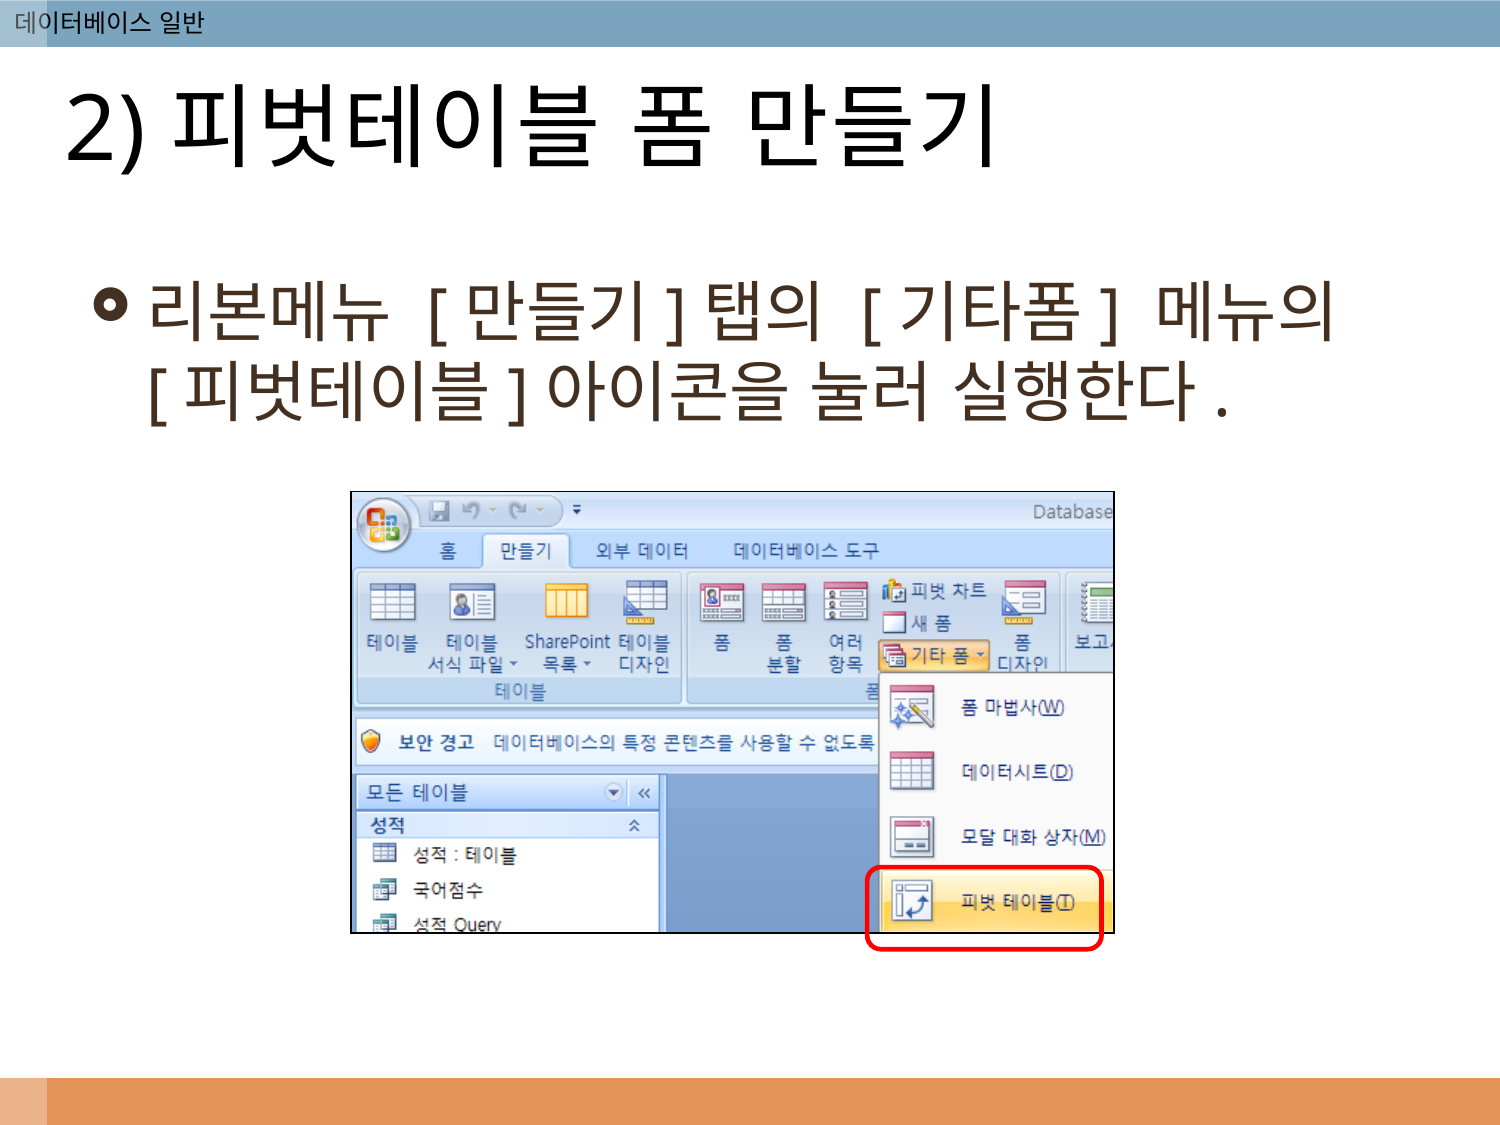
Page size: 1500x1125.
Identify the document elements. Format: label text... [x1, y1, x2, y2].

list 리본메뉴 [만들기]탭의 [기타폼] 메뉴의 [피벗테이블]아이콘을 눌러 실행한다. [75, 262, 1425, 516]
picture [351, 492, 1114, 933]
text_box [865, 934, 1103, 951]
title 2)피벗테이블 폼 만들기 [49, 46, 1454, 202]
